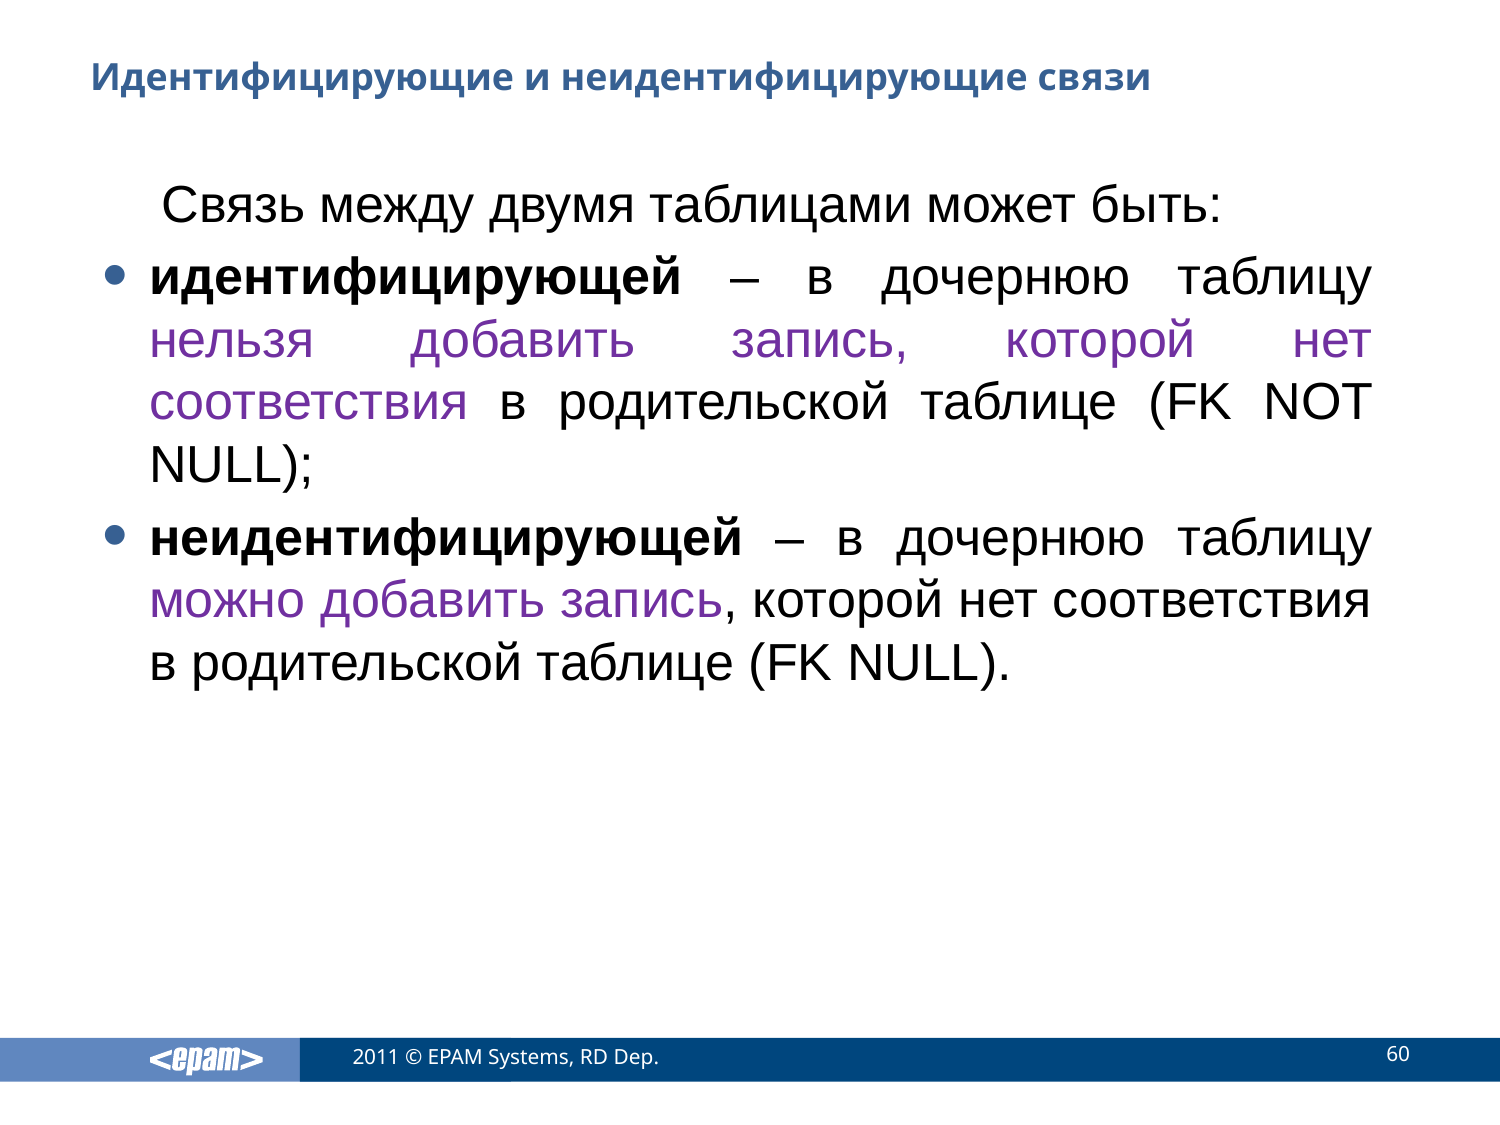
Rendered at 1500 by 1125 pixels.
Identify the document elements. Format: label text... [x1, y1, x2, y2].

title Идентифицирующие и неидентифицирующие связи [75, 45, 1425, 163]
footer 2011 © EPAM Systems, RD Dep. [337, 1028, 738, 1088]
list Связь между двумя таблицами может быть: идентифицирующей – в дочернюю таблицу нельзя добавить запись, которой нет соответствия в родительской таблице (FK NOT NULL); неидентифицирующей – в дочернюю таблицу можно добавить запись, которой нет соответствия в родительской таблице (FK NULL). [87, 162, 1388, 488]
slide_number 60 [1262, 1025, 1425, 1085]
